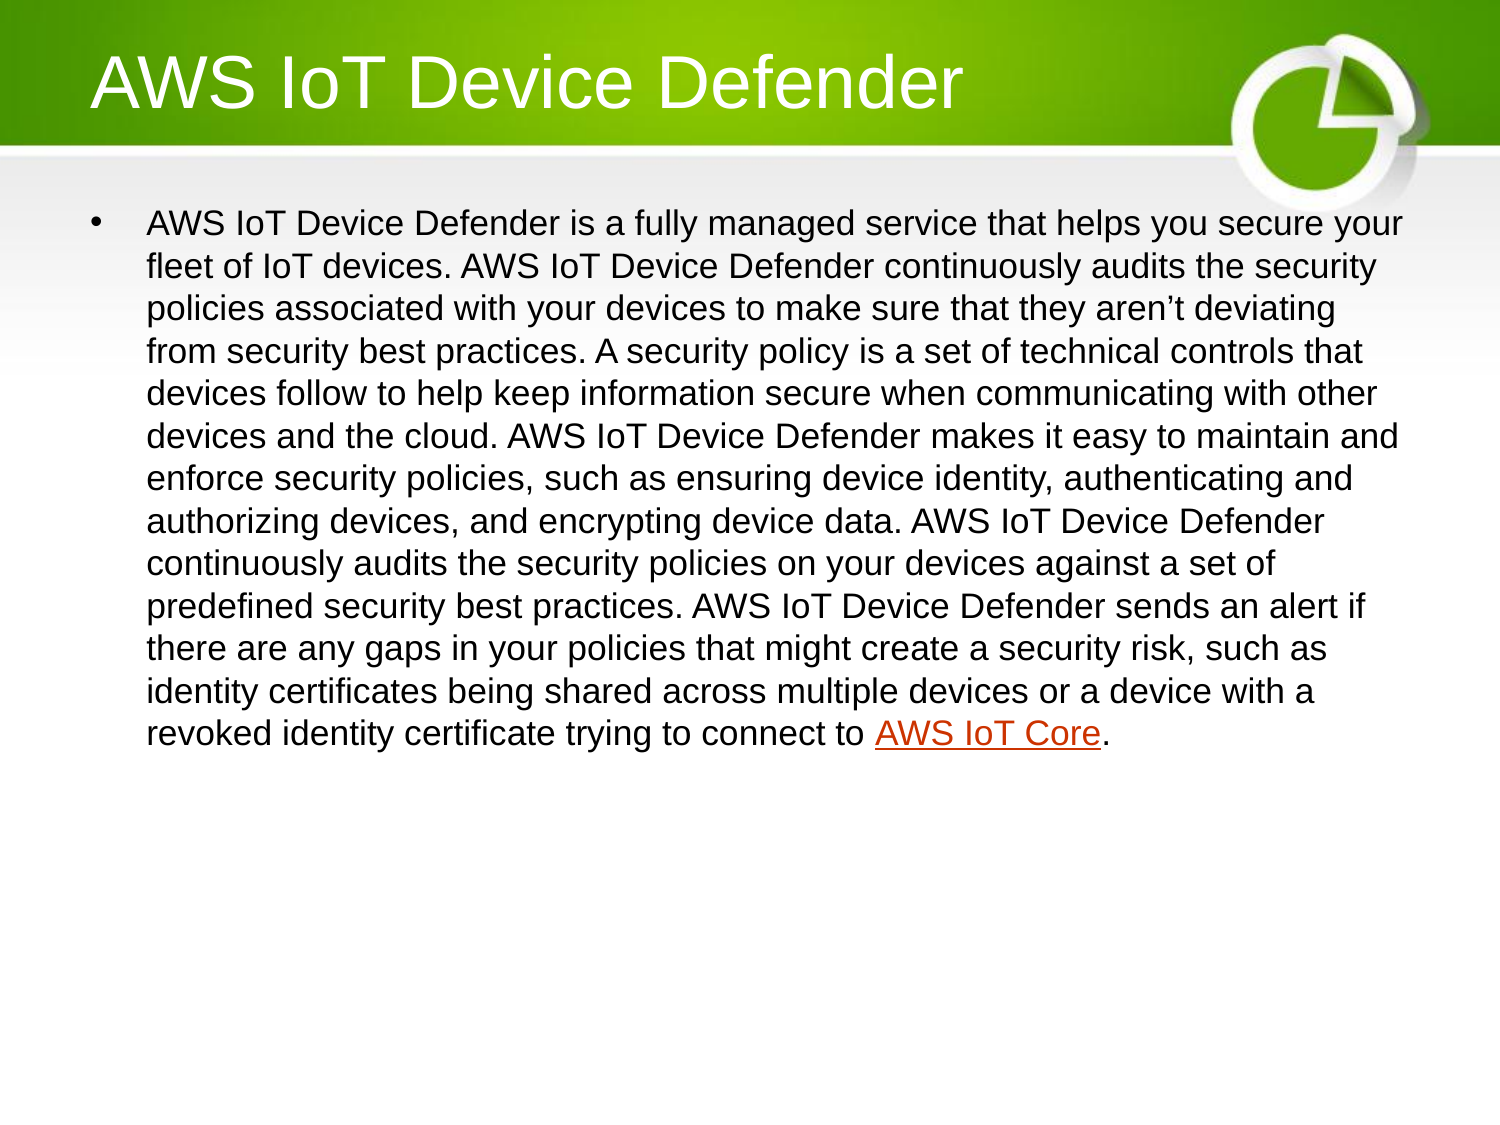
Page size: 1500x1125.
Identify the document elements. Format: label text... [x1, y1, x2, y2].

picture [0, 0, 1500, 1125]
title AWS IoT Device Defender [75, 31, 1425, 127]
list AWS IoT Device Defender is a fully managed service that helps you secure your fleet of IoT devices. AWS IoT Device Defender continuously audits the security policies associated with your devices to make sure that they aren’t deviating from security best practices. A security policy is a set of technical controls that devices follow to help keep information secure when communicating with other devices and the cloud. AWS IoT Device Defender makes it easy to maintain and enforce security policies, such as ensuring device identity, authenticating and authorizing devices, and encrypting device data. AWS IoT Device Defender continuously audits the security policies on your devices against a set of predefined security best practices. AWS IoT Device Defender sends an alert if there are any gaps in your policies that might create a security risk, such as identity certificates being shared across multiple devices or a device with a revoked identity certificate trying to connect to AWS IoT Core. [75, 192, 1425, 1006]
